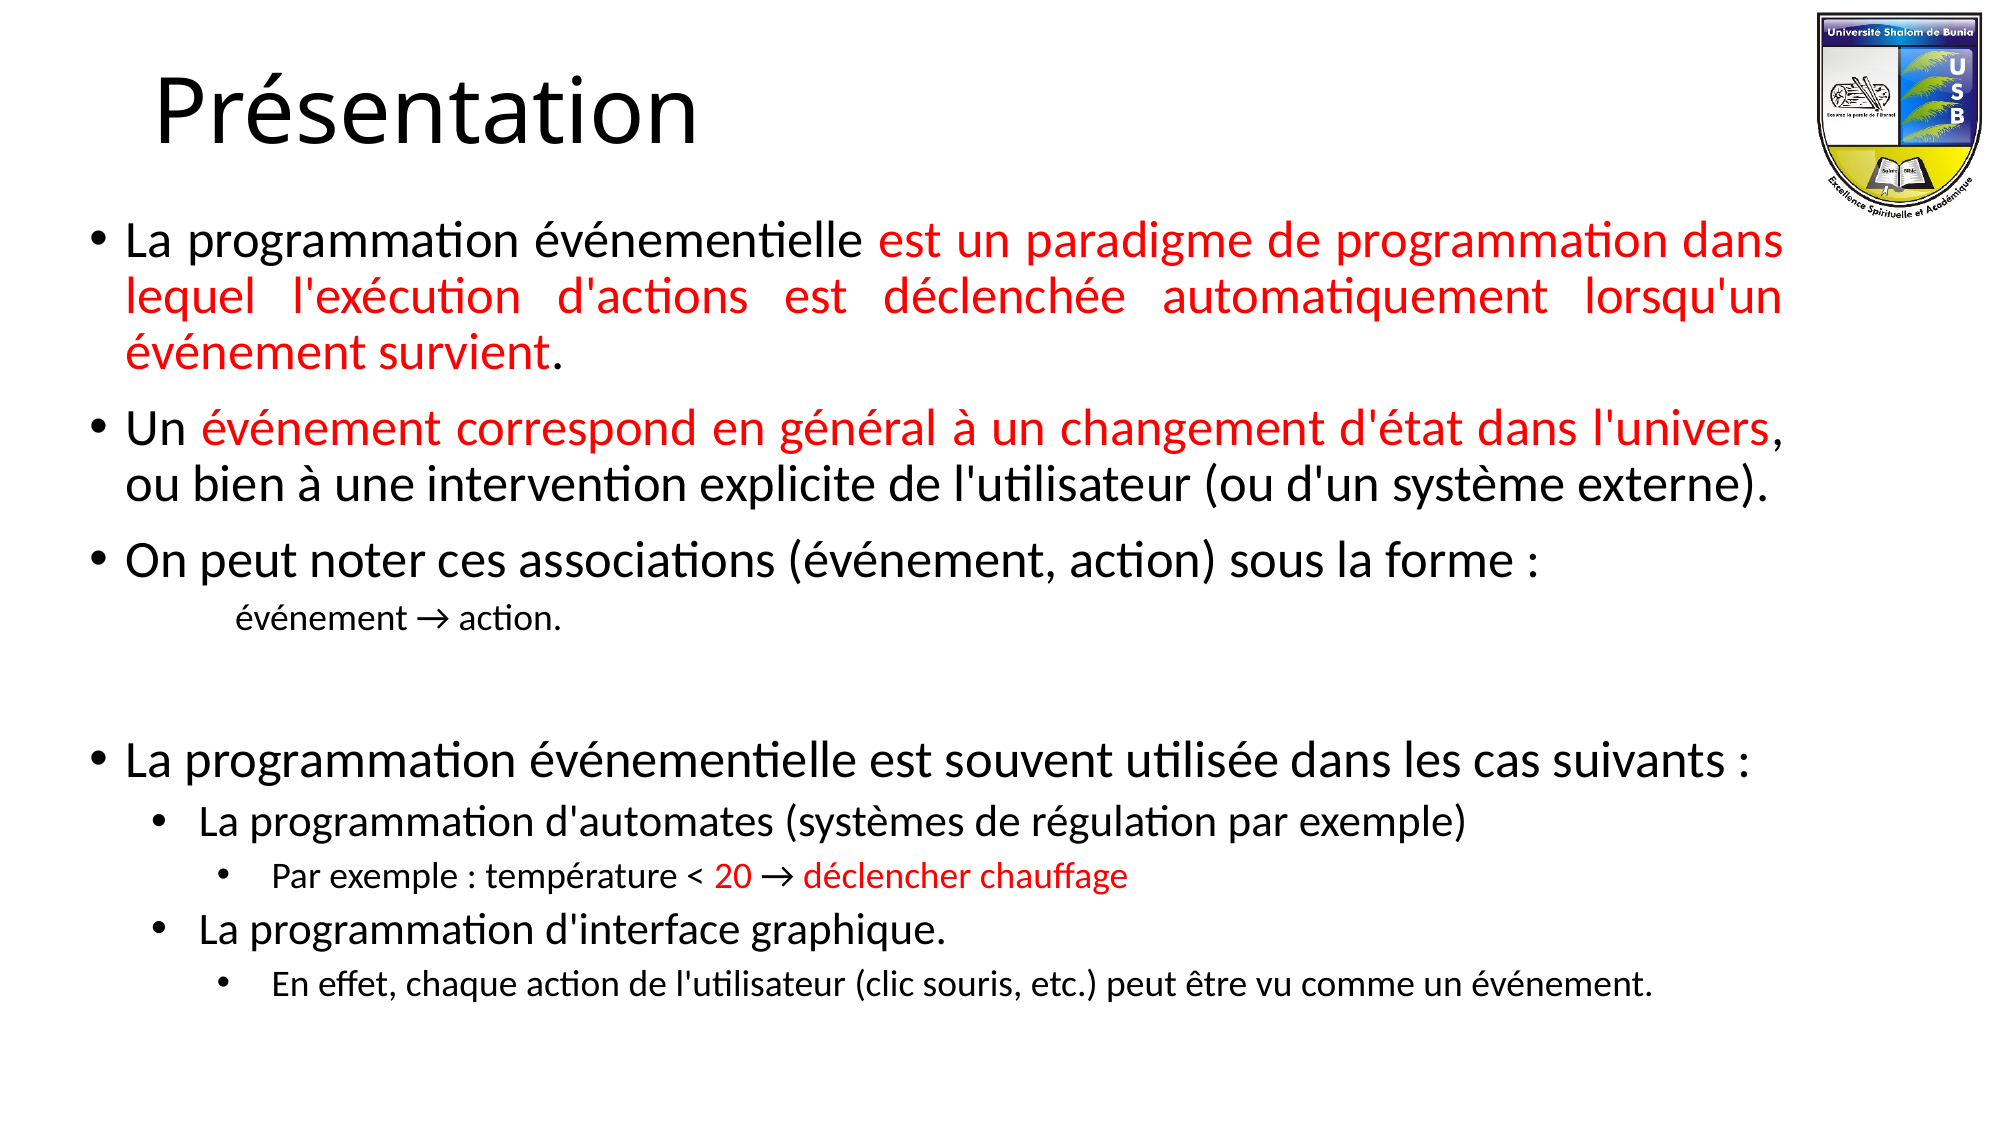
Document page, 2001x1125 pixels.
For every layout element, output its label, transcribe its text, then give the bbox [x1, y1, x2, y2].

picture [1808, 2, 1990, 221]
title Présentation [137, 59, 1863, 278]
list La programmation événementielle est un paradigme de programmation dans lequel l'exécution d'actions est déclenchée automatiquement lorsqu'un événement survient. Un événement correspond en général à un changement d'état dans l'univers, ou bien à une intervention explicite de l'utilisateur (ou d'un système externe). On peut noter ces associations (événement, action) sous la forme : événement → action. La programmation événementielle est souvent utilisée dans les cas suivants : La programmation d'automates (systèmes de régulation par exemple) Par exemple : température < 20 → déclencher chauffage La programmation d'interface graphique. En effet, chaque action de l'utilisateur (clic souris, etc.) peut être vu comme un événement. [74, 204, 1800, 1030]
